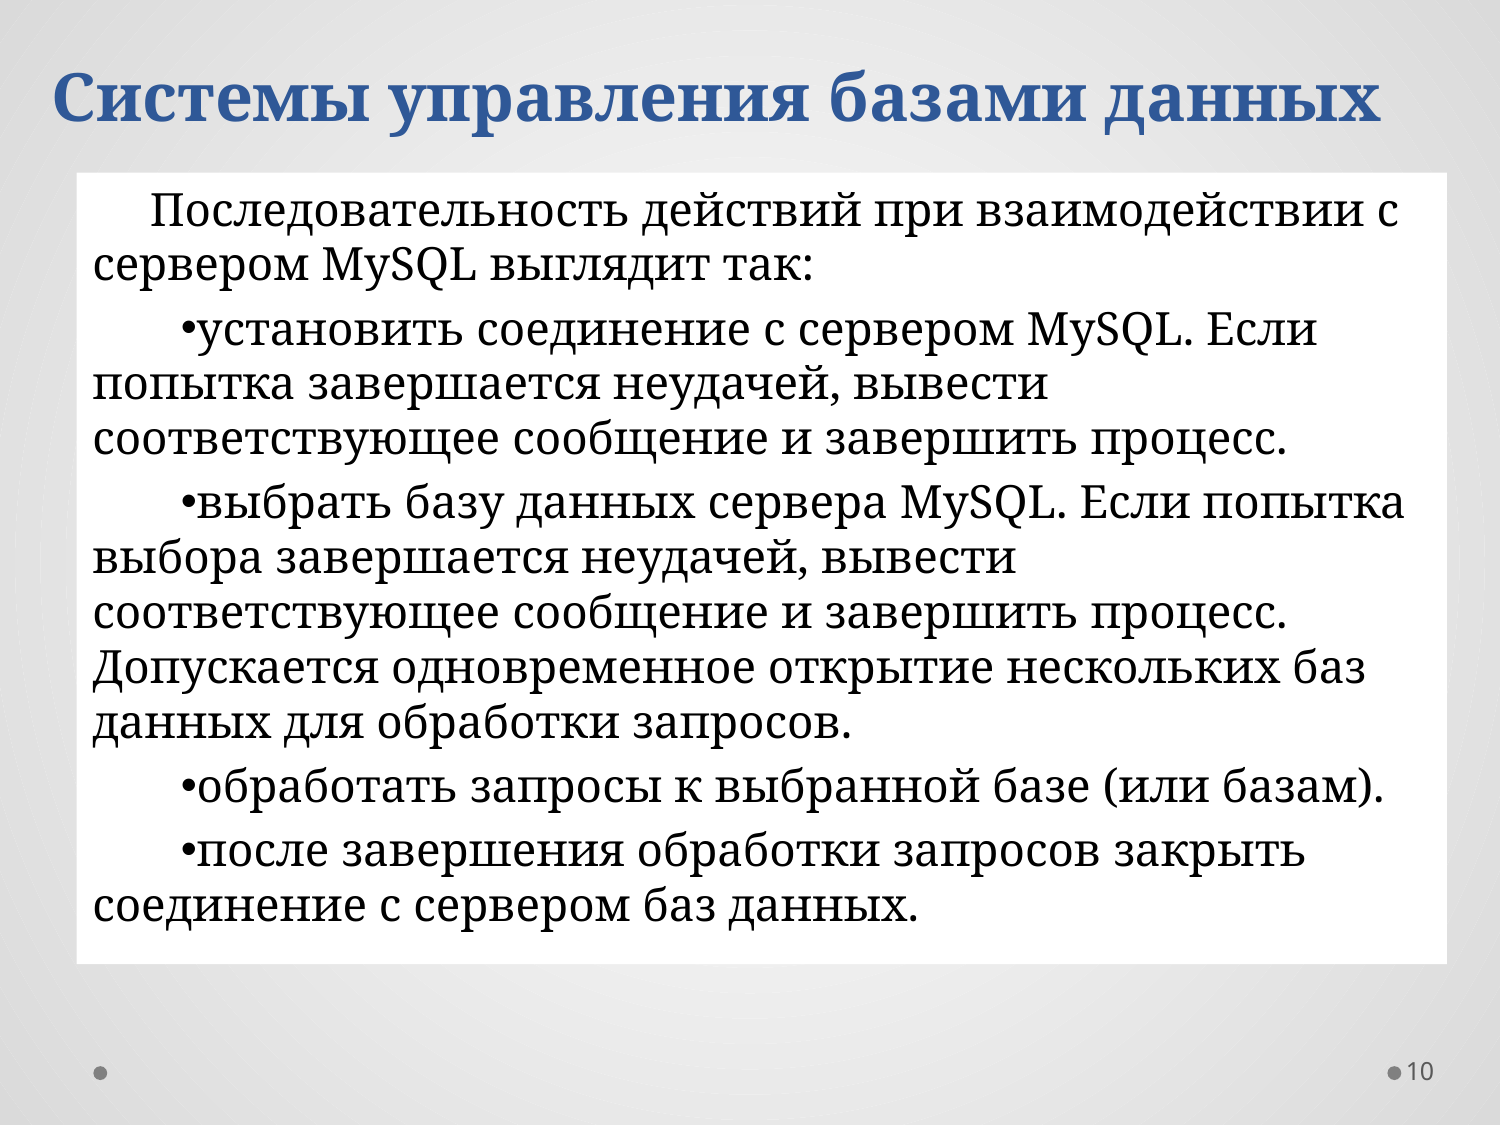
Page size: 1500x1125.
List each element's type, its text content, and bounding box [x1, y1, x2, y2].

text_box Системы управления базами данных [36, 47, 1398, 143]
slide_number 10 [1401, 1042, 1494, 1103]
list Последовательность действий при взаимодействии с сервером MySQL выглядит так: установить соединение с сервером MySQL. Если попытка завершается неудачей, вывести соответствующее сообщение и завершить процесс. выбрать базу данных сервера MySQL. Если попытка выбора завершается неудачей, вывести соответствующее сообщение и завершить процесс. Допускается одновременное открытие нескольких баз данных для обработки запросов. обработать запросы к выбранной базе (или базам). после завершения обработки запросов закрыть соединение с сервером баз данных. [76, 172, 1447, 965]
